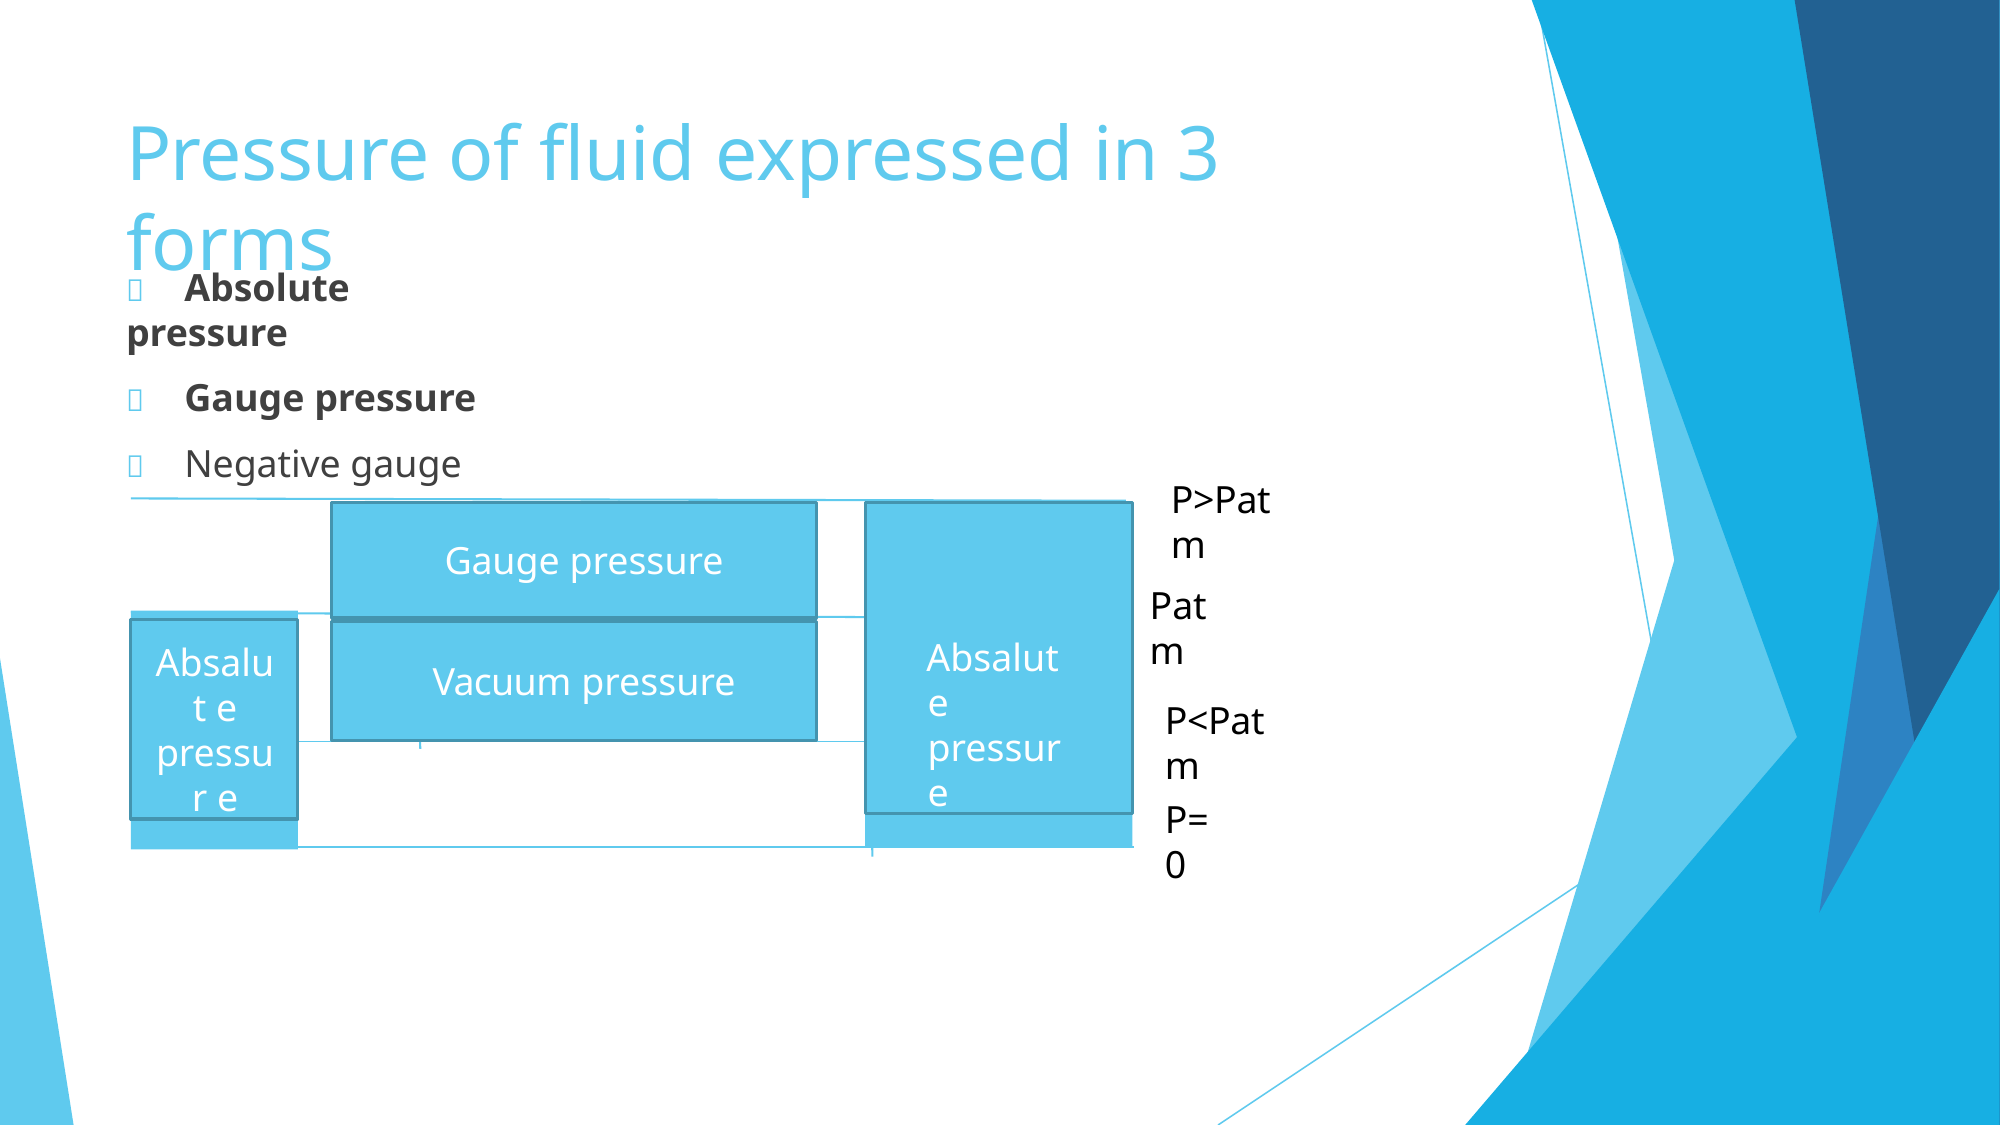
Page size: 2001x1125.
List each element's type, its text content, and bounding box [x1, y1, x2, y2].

text_box P<Patm [1162, 695, 1293, 788]
text_box P=0 [1162, 793, 1228, 886]
text_box P>Patm [1168, 473, 1299, 566]
text_box Gauge pressure [333, 534, 815, 582]
text_box Vacuum pressure [333, 655, 815, 703]
title Pressure of fluid expressed in 3 forms [124, 103, 1392, 294]
text_box [865, 814, 1133, 848]
text_box [331, 621, 817, 741]
text_box [130, 610, 298, 619]
text_box Patm [1147, 580, 1237, 673]
text_box Absalute pressure [865, 502, 1133, 814]
text_box [331, 502, 817, 618]
text_box Absalut e pressur e [130, 619, 298, 820]
text_box  Absolute pressure  Gauge pressure  Negative gauge [124, 240, 500, 485]
text_box [130, 820, 298, 850]
